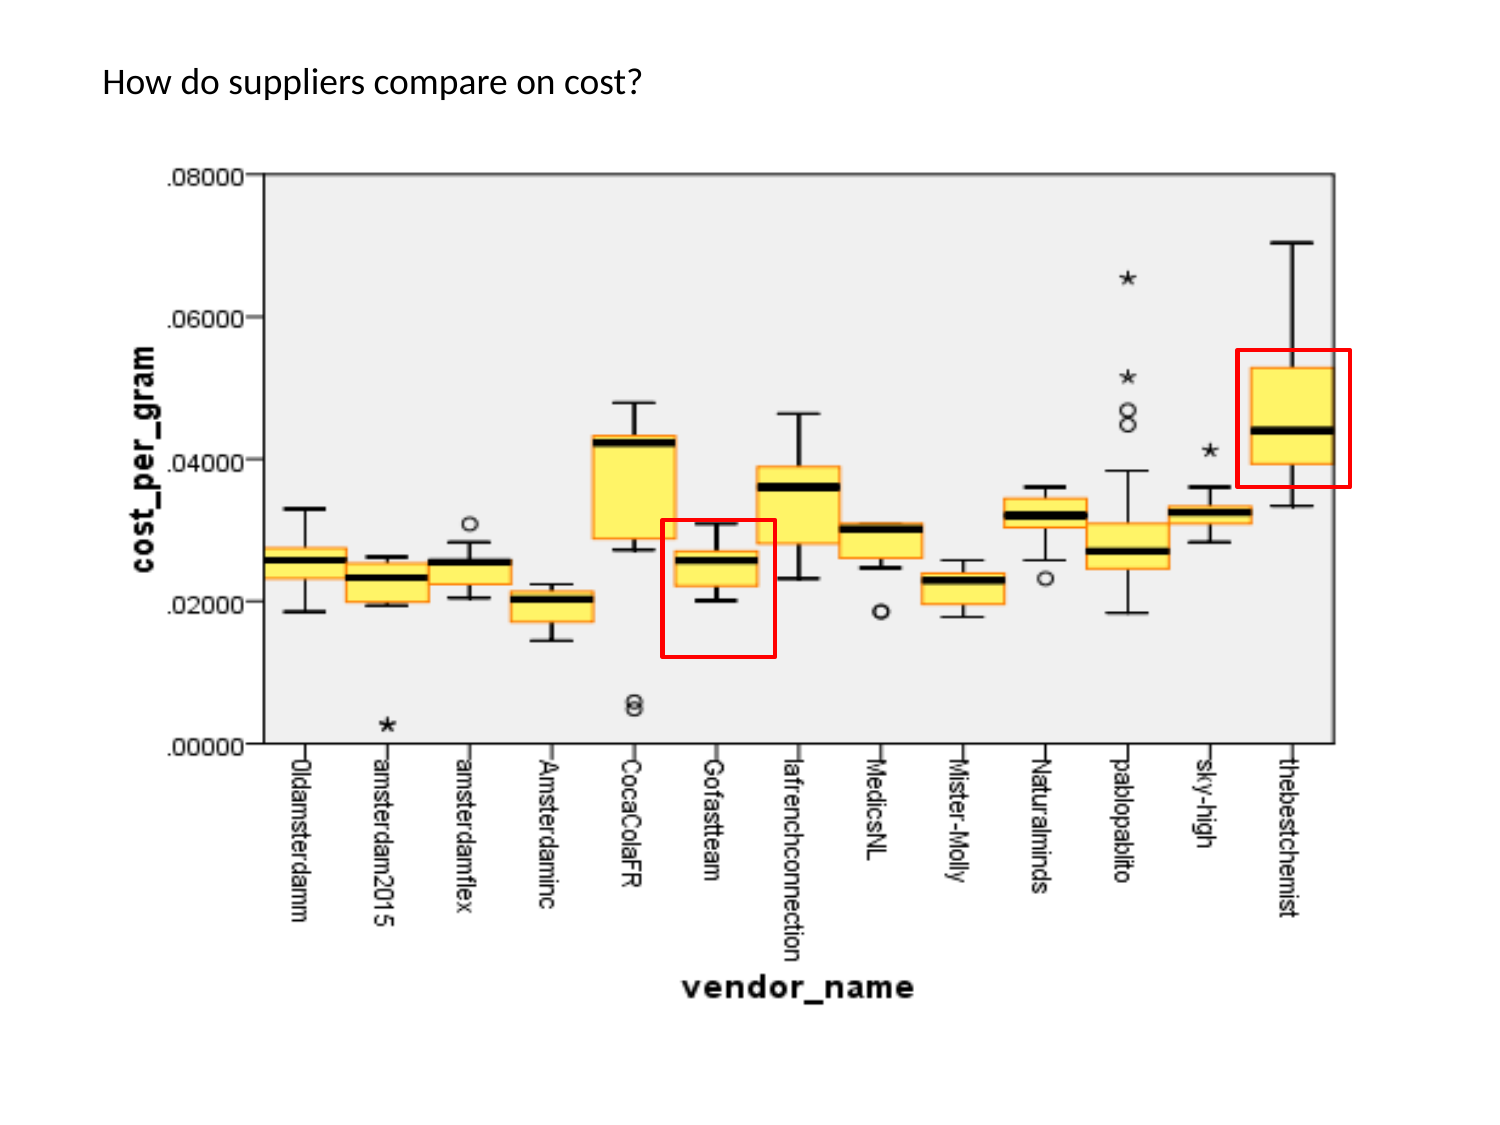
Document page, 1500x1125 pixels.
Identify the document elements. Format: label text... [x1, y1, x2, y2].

text_box How do suppliers compare on cost? [87, 49, 775, 108]
picture [44, 110, 1409, 1075]
